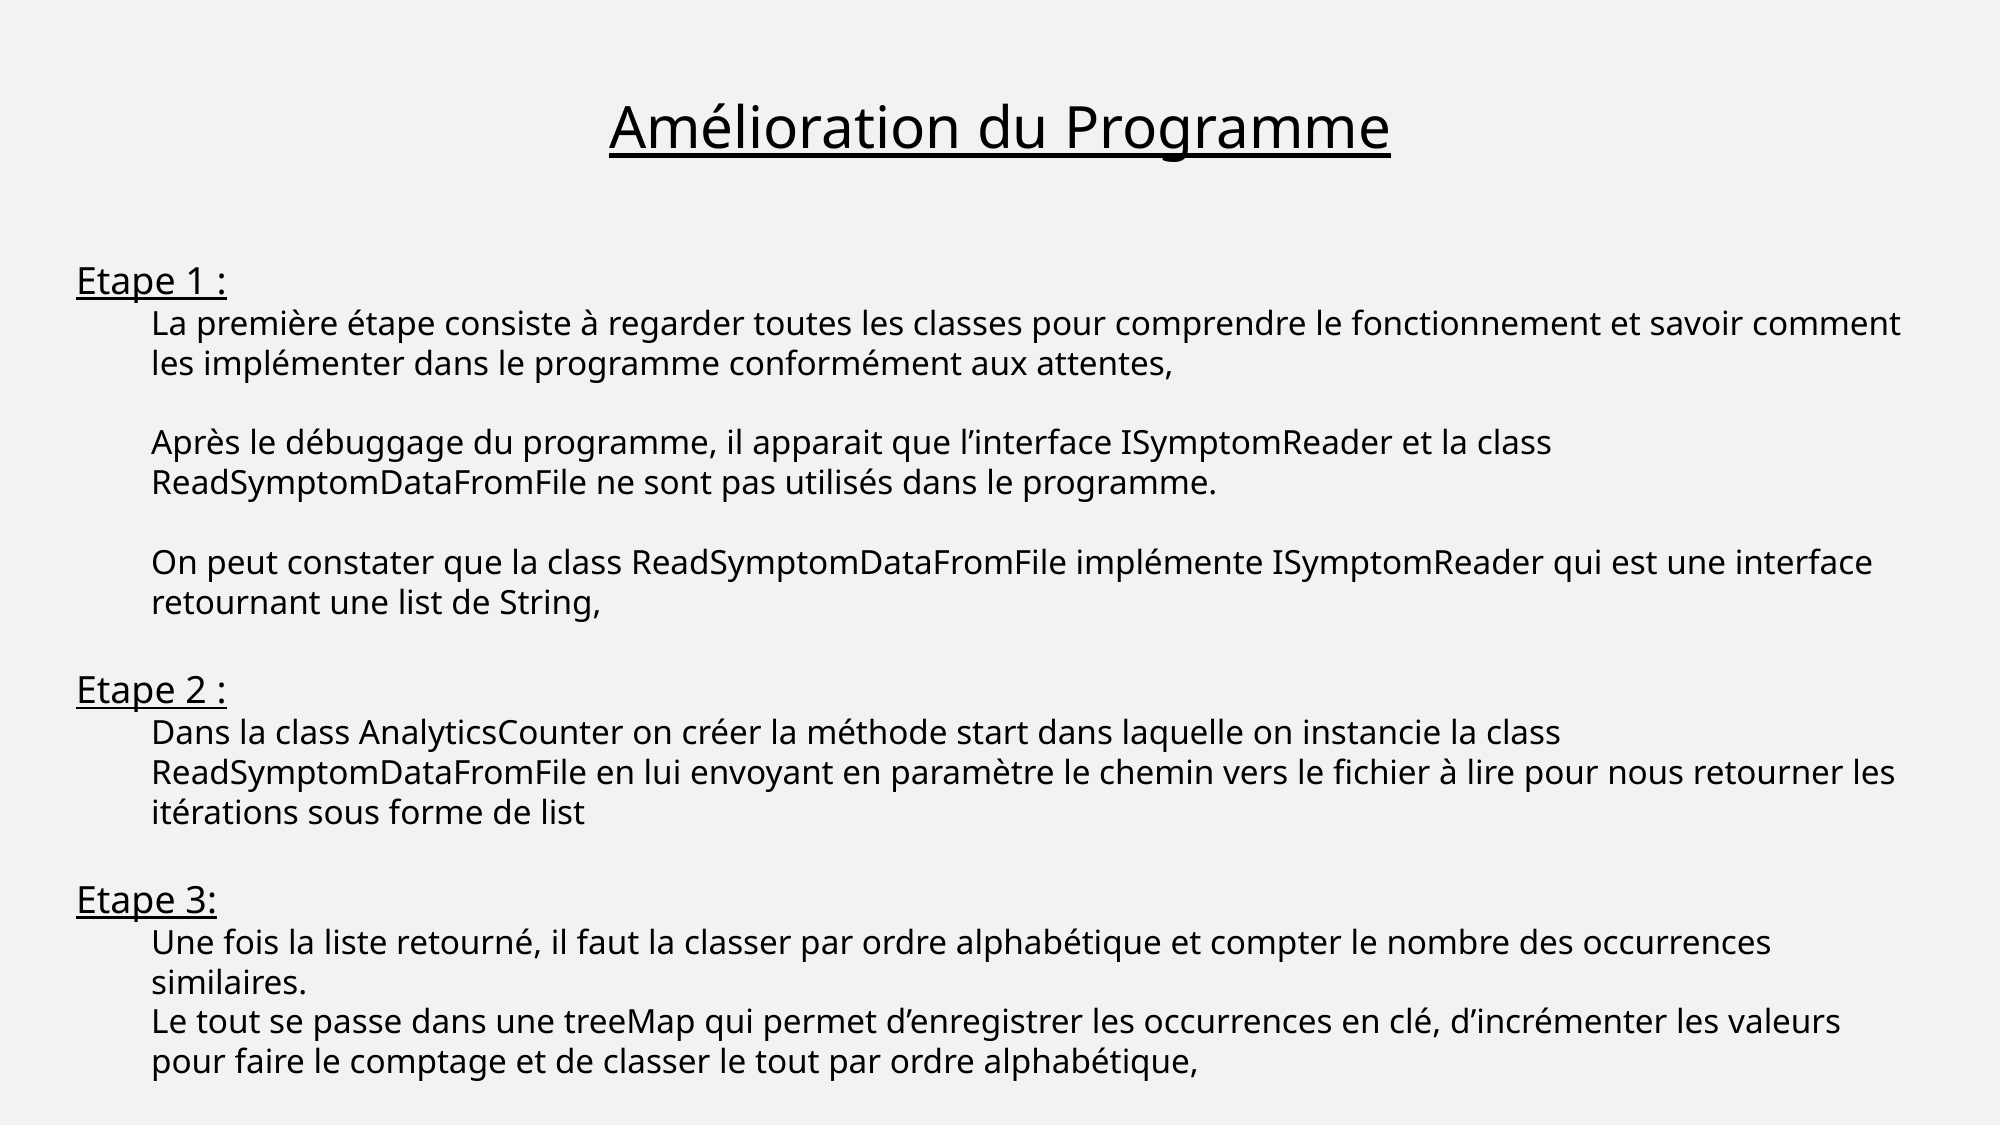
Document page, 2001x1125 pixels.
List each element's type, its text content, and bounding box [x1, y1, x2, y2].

text_box Etape 1 : La première étape consiste à regarder toutes les classes pour comprendre le fonctionnement et savoir comment les implémenter dans le programme conformément aux attentes, Après le débuggage du programme, il apparait que l’interface ISymptomReader et la class ReadSymptomDataFromFile ne sont pas utilisés dans le programme. On peut constater que la class ReadSymptomDataFromFile implémente ISymptomReader qui est une interface retournant une list de String, Etape 2 : Dans la class AnalyticsCounter on créer la méthode start dans laquelle on instancie la class ReadSymptomDataFromFile en lui envoyant en paramètre le chemin vers le fichier à lire pour nous retourner les itérations sous forme de list Etape 3: Une fois la liste retourné, il faut la classer par ordre alphabétique et compter le nombre des occurrences similaires. Le tout se passe dans une treeMap qui permet d’enregistrer les occurrences en clé, d’incrémenter les valeurs pour faire le comptage et de classer le tout par ordre alphabétique, [61, 249, 1939, 1088]
text_box Amélioration du Programme [539, 83, 1461, 238]
